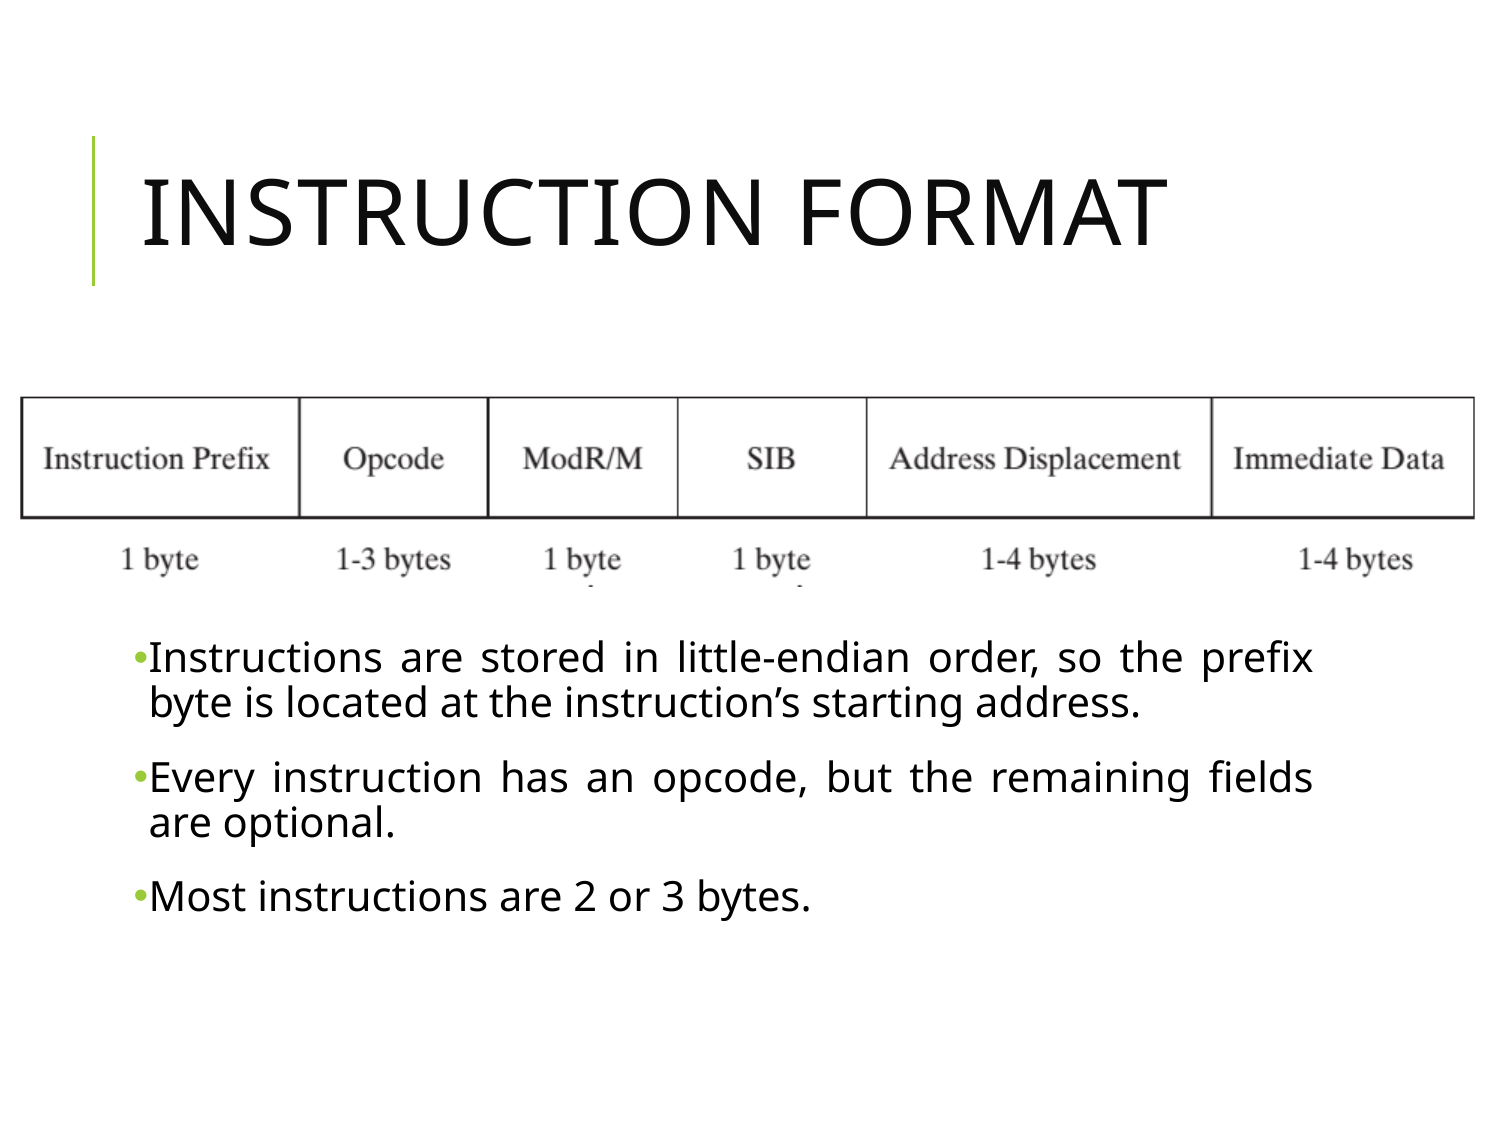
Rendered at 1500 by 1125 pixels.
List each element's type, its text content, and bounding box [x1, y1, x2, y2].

picture [7, 386, 1493, 587]
list Instructions are stored in little-endian order, so the prefix byte is located at the instruction’s starting address. Every instruction has an opcode, but the remaining fields are optional. Most instructions are 2 or 3 bytes. [126, 629, 1322, 1035]
title Instruction Format [126, 96, 1322, 342]
